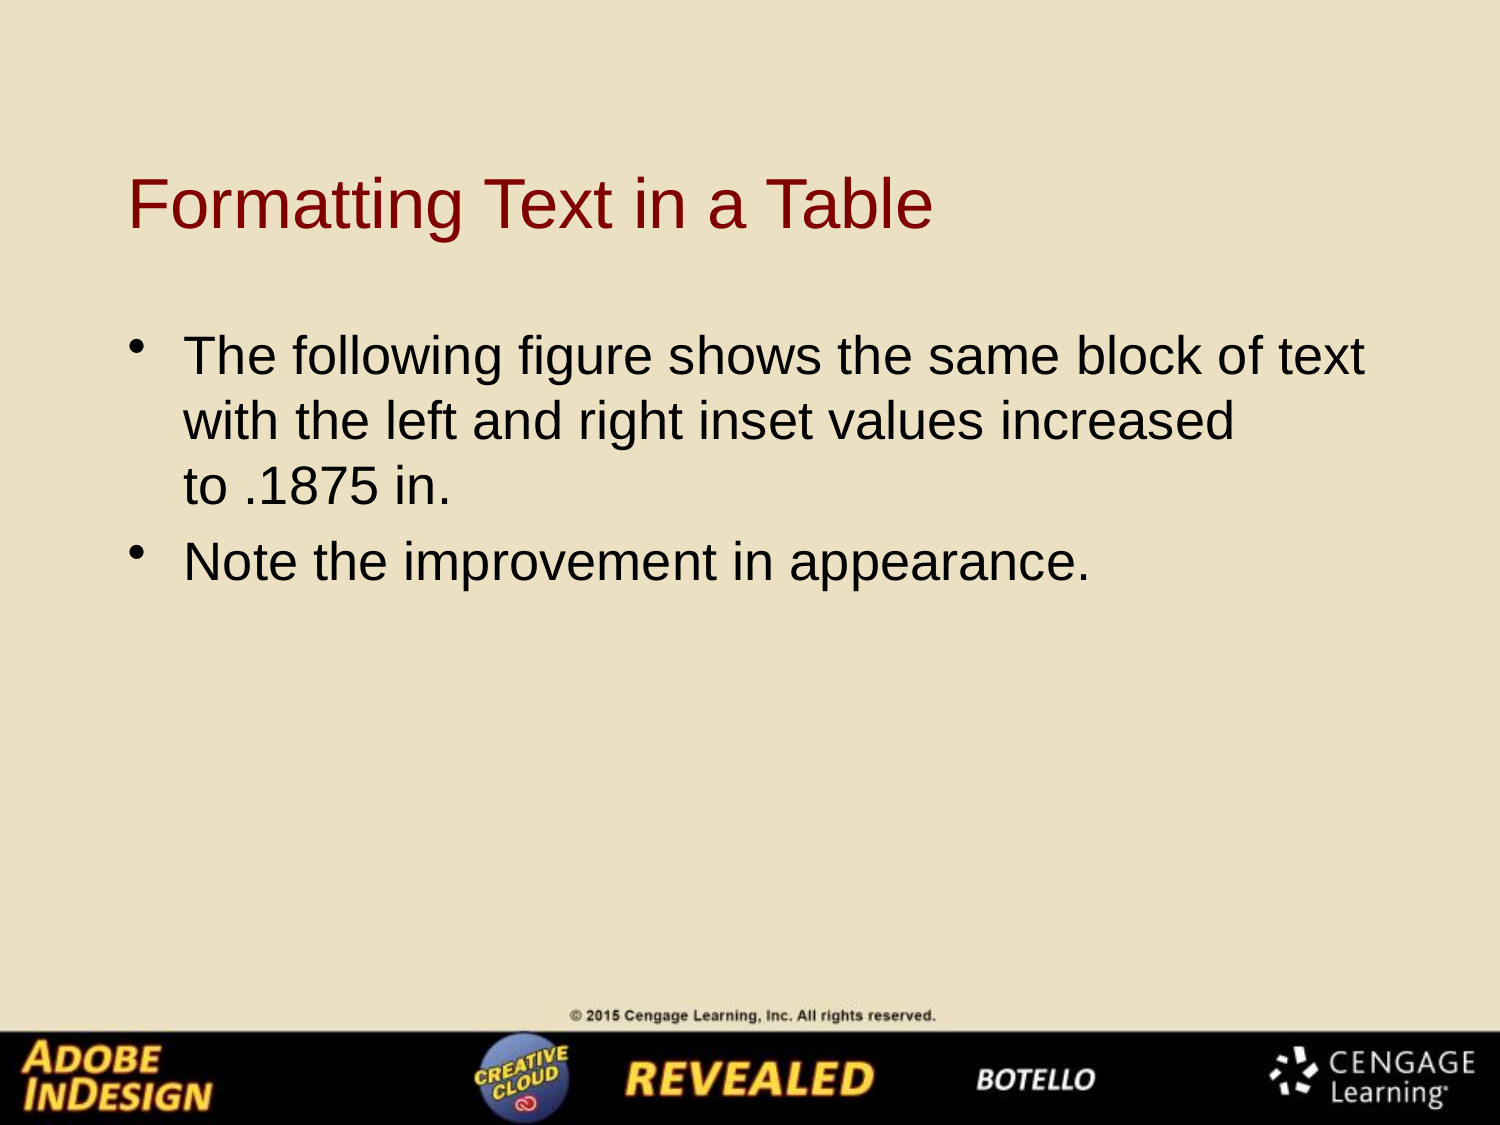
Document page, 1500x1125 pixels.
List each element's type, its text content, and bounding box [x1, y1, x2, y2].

list The following figure shows the same block of text with the left and right inset values increased to .1875 in. Note the improvement in appearance. [112, 312, 1388, 1000]
title Formatting Text in a Table [112, 99, 1388, 300]
picture [0, 0, 1500, 1125]
